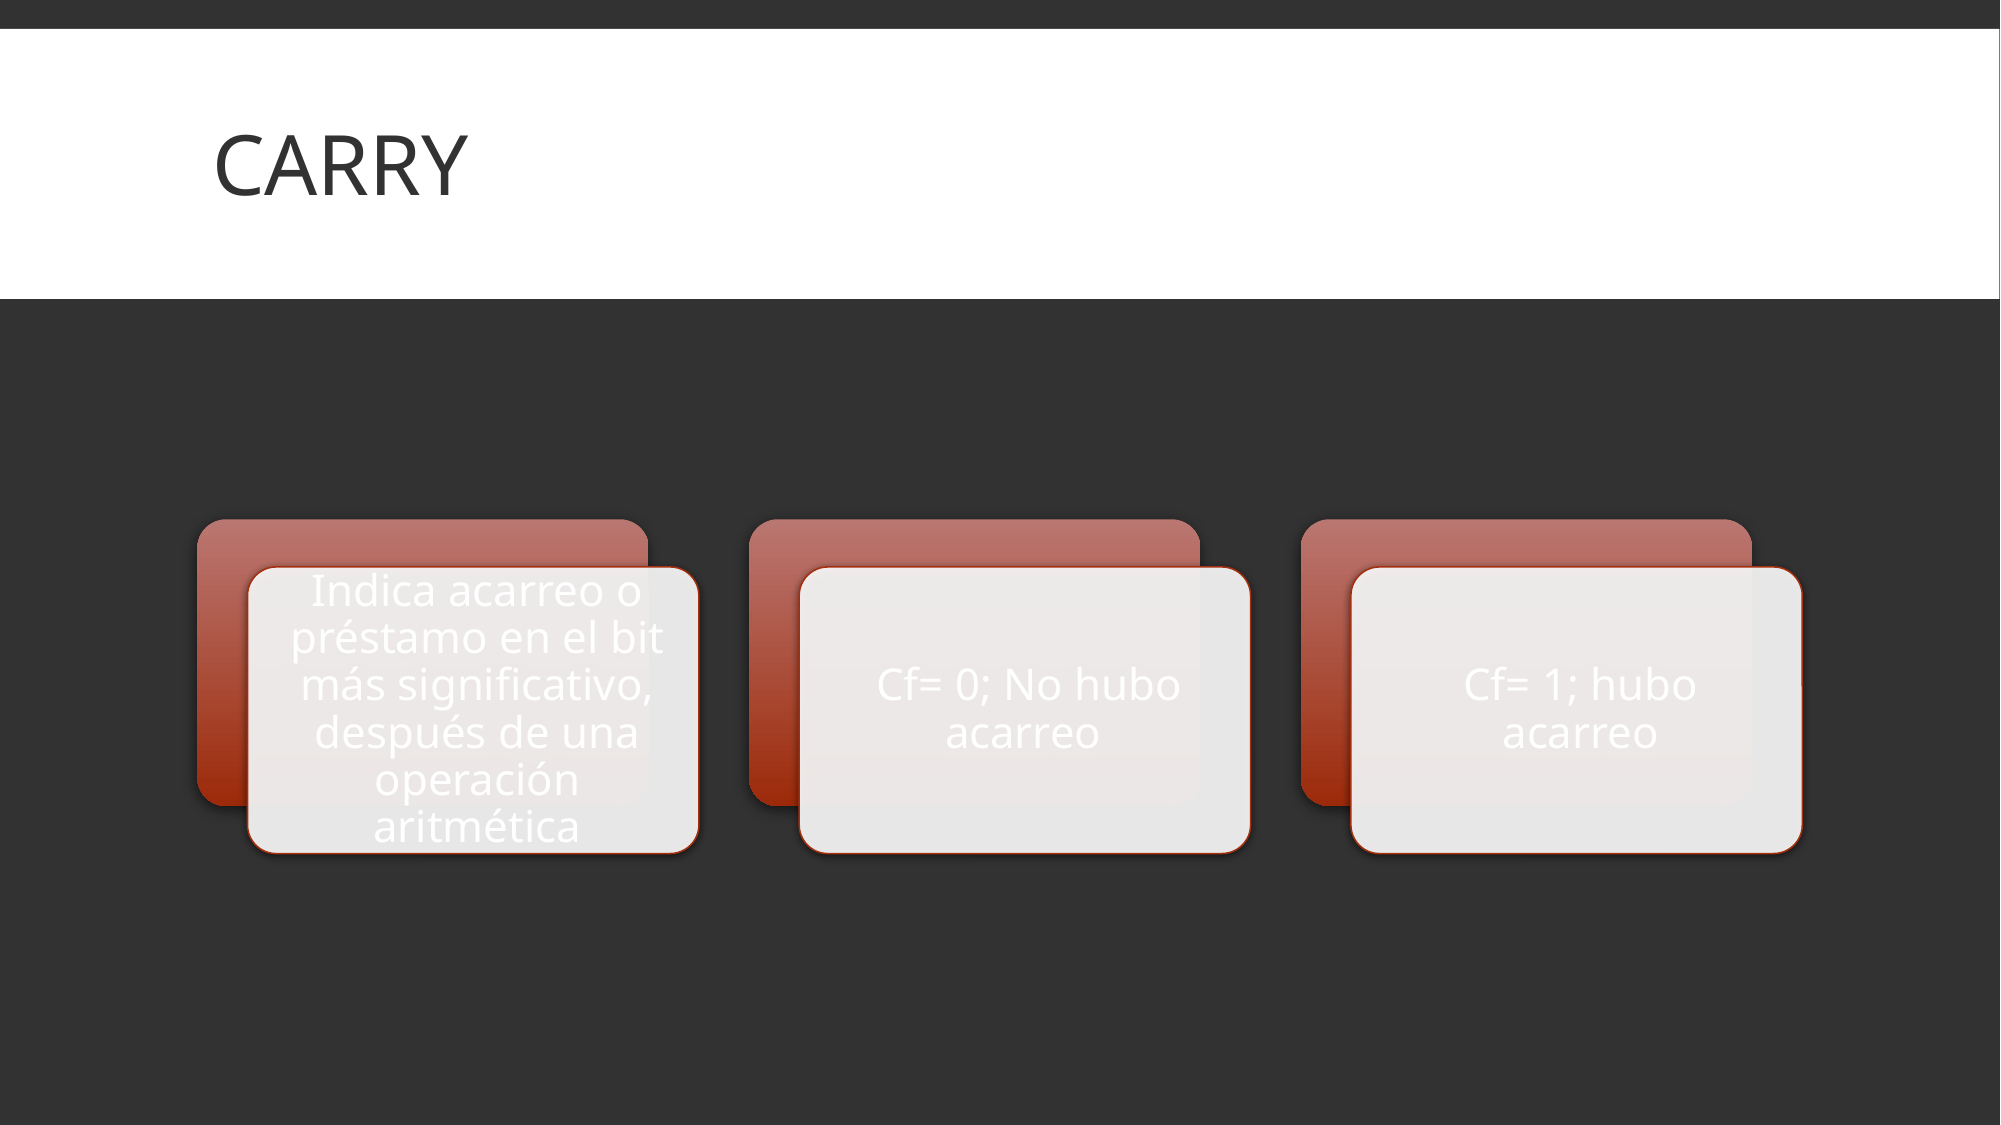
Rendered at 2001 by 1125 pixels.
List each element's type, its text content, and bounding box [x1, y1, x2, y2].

title Carry [197, 46, 1803, 295]
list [197, 405, 1803, 967]
